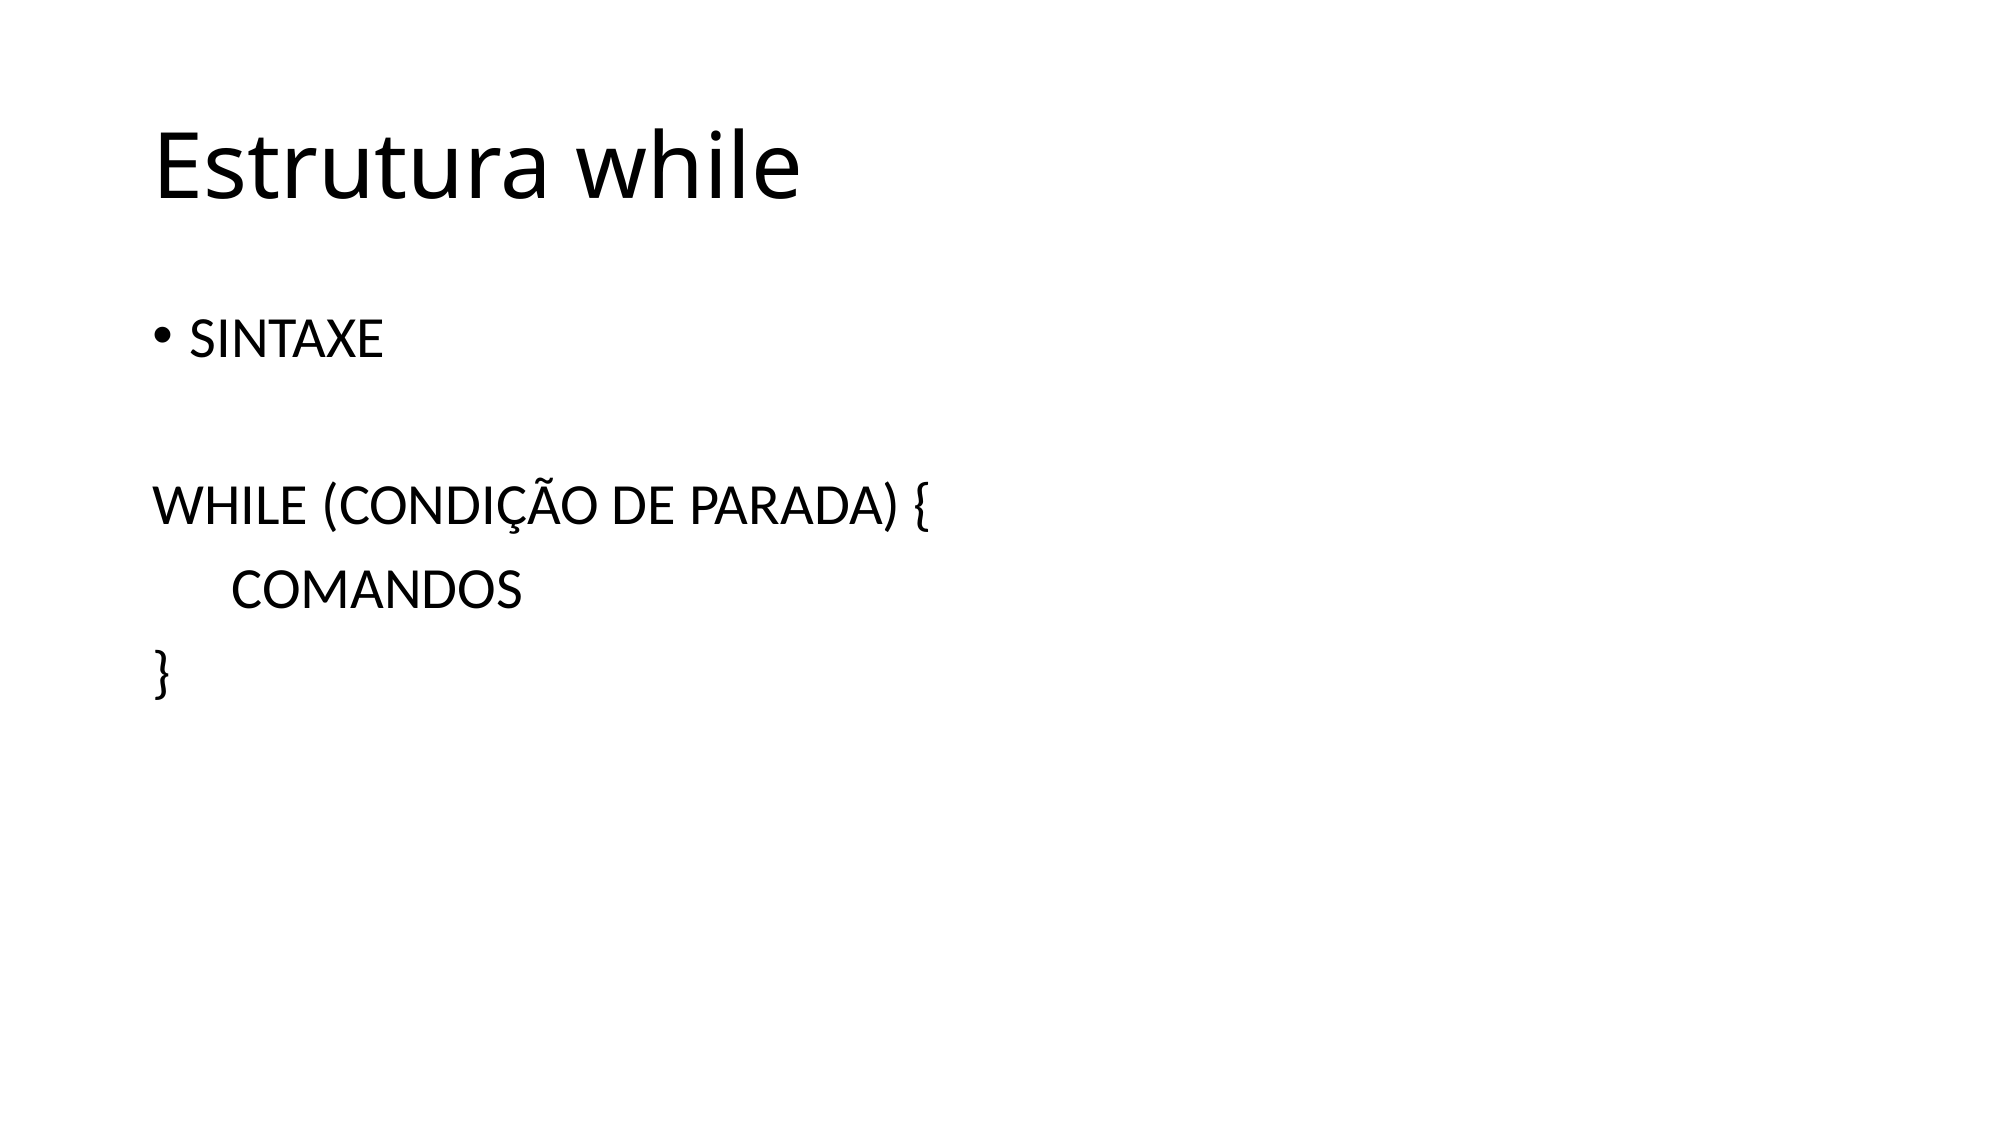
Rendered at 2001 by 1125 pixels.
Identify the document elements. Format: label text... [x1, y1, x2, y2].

list SINTAXE WHILE (CONDIÇÃO DE PARADA) { COMANDOS } [137, 299, 1863, 1014]
title Estrutura while [137, 59, 1863, 278]
